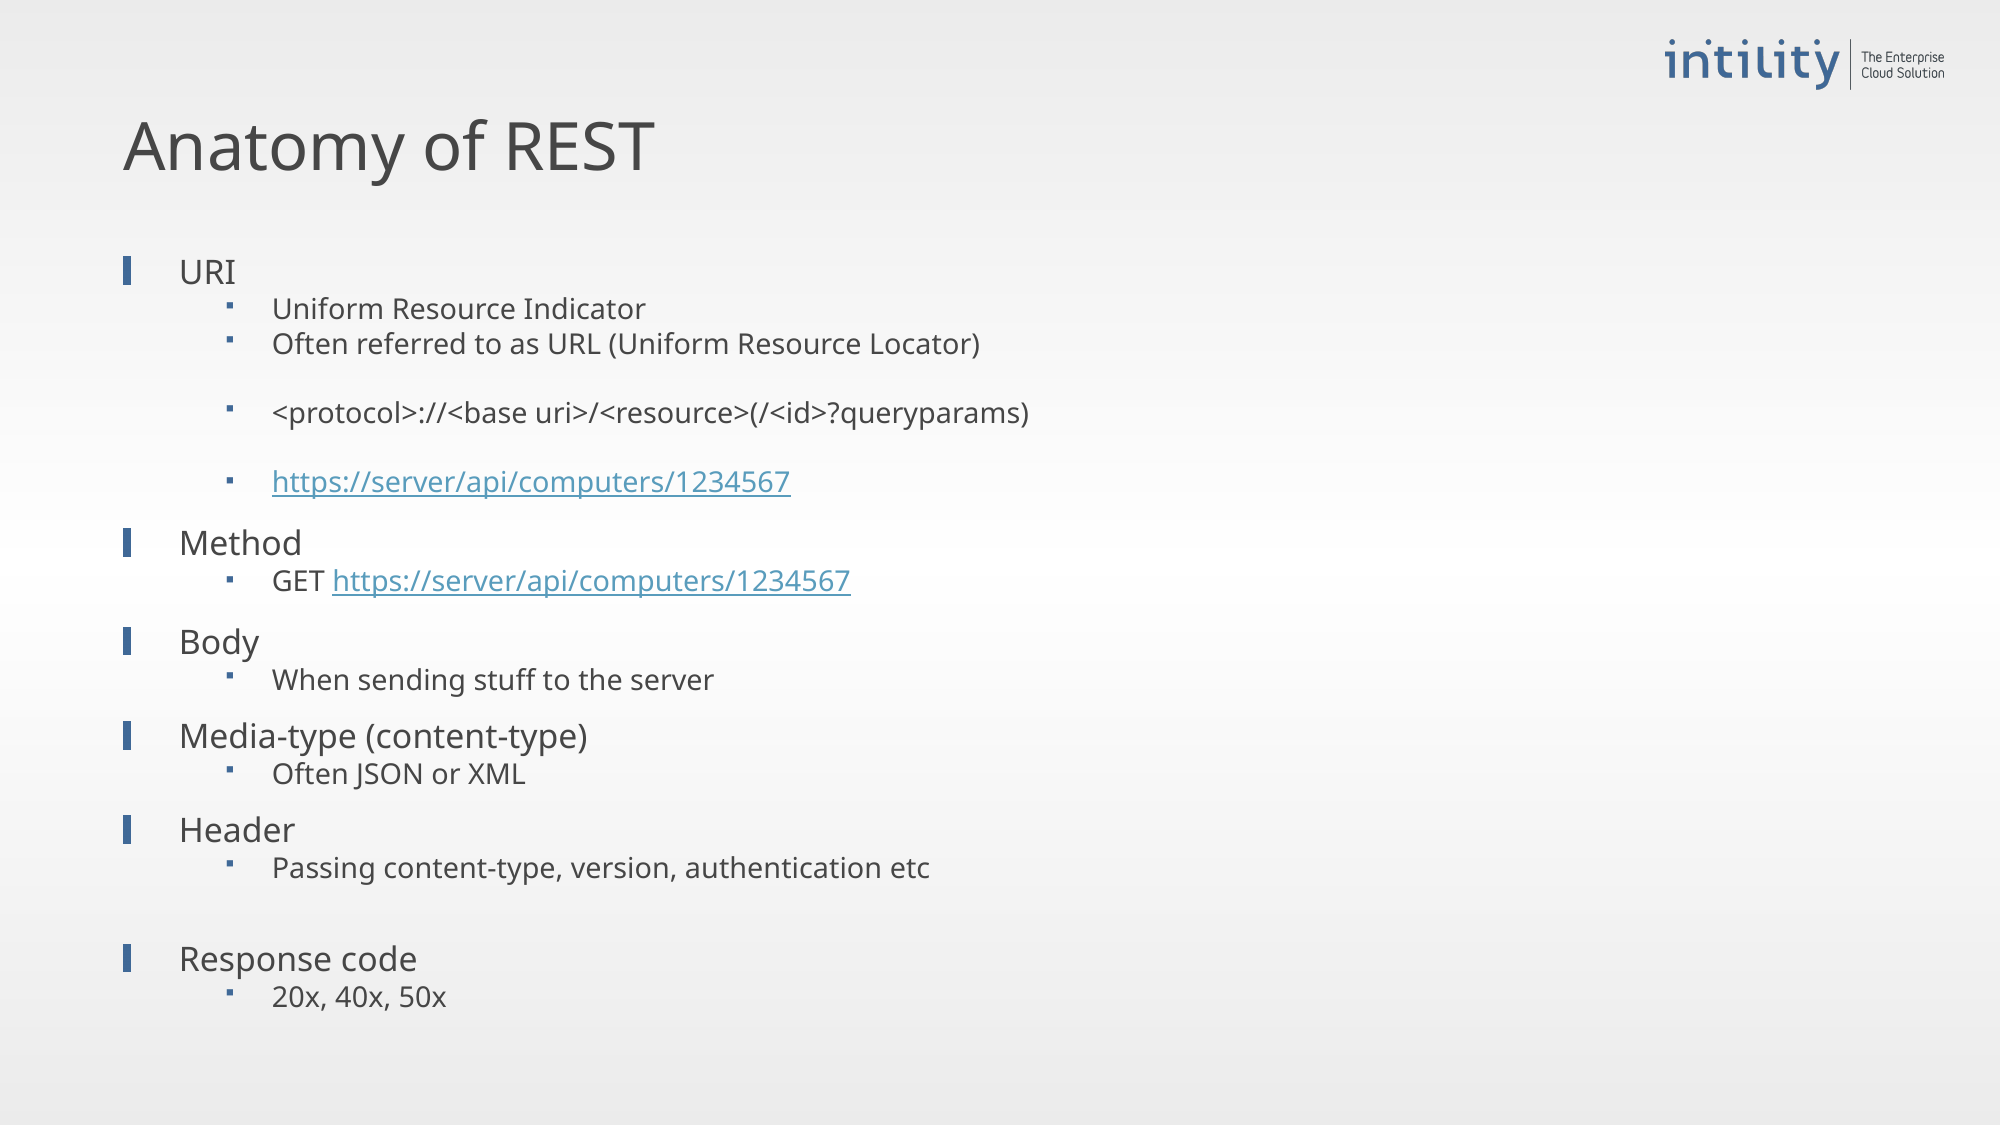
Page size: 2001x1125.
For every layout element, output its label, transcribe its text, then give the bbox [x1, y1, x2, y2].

picture [123, 627, 131, 655]
picture [1665, 39, 1944, 90]
picture [123, 256, 131, 285]
picture [123, 944, 131, 972]
picture [123, 528, 131, 557]
picture [123, 721, 131, 750]
picture [123, 815, 131, 844]
subtitle URI Uniform Resource Indicator Often referred to as URL (Uniform Resource Locator) <protocol>://<base uri>/<resource>(/<id>?queryparams) https://server/api/computers/1234567 Method GET https://server/api/computers/1234567 Body When sending stuff to the server Media-type (content-type) Often JSON or XML Header Passing content-type, version, authentication etc Response code 20x, 40x, 50x [108, 243, 1892, 1029]
title Anatomy of REST [108, 96, 1892, 210]
